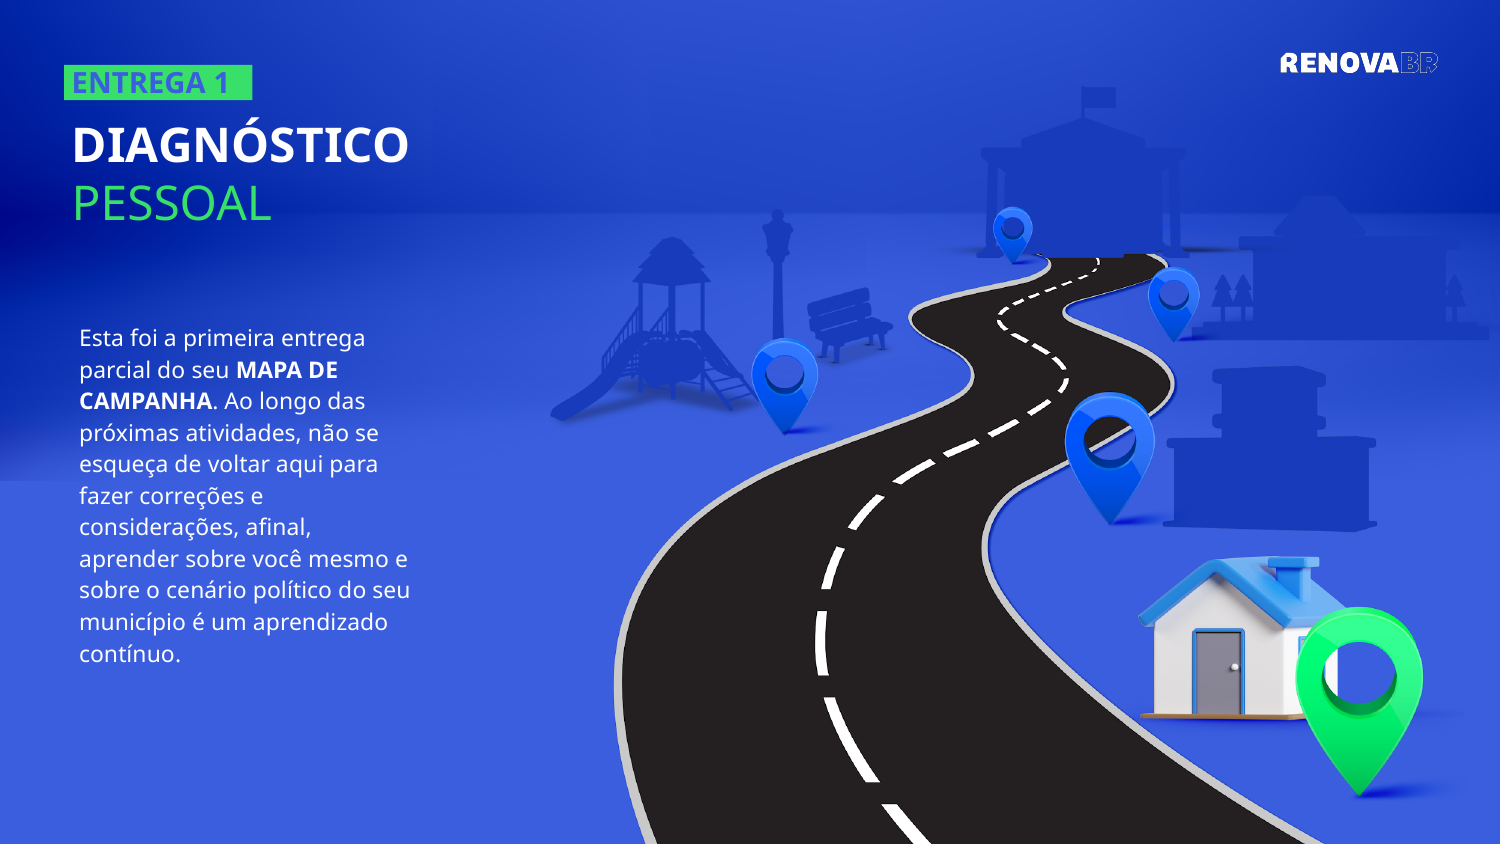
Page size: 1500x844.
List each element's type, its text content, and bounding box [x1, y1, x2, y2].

picture [0, 0, 1500, 844]
text_box Esta foi a primeira entrega parcial do seu MAPA DE CAMPANHA. Ao longo das próximas atividades, não se esqueça de voltar aqui para fazer correções e considerações, afinal, aprender sobre você mesmo e sobre o cenário político do seu município é um aprendizado contínuo. [64, 304, 433, 669]
text_box DIAGNÓSTICO PESSOAL [71, 99, 530, 245]
text_box ENTREGA 1 [71, 64, 249, 100]
text_box [64, 64, 71, 101]
text_box [249, 64, 253, 99]
